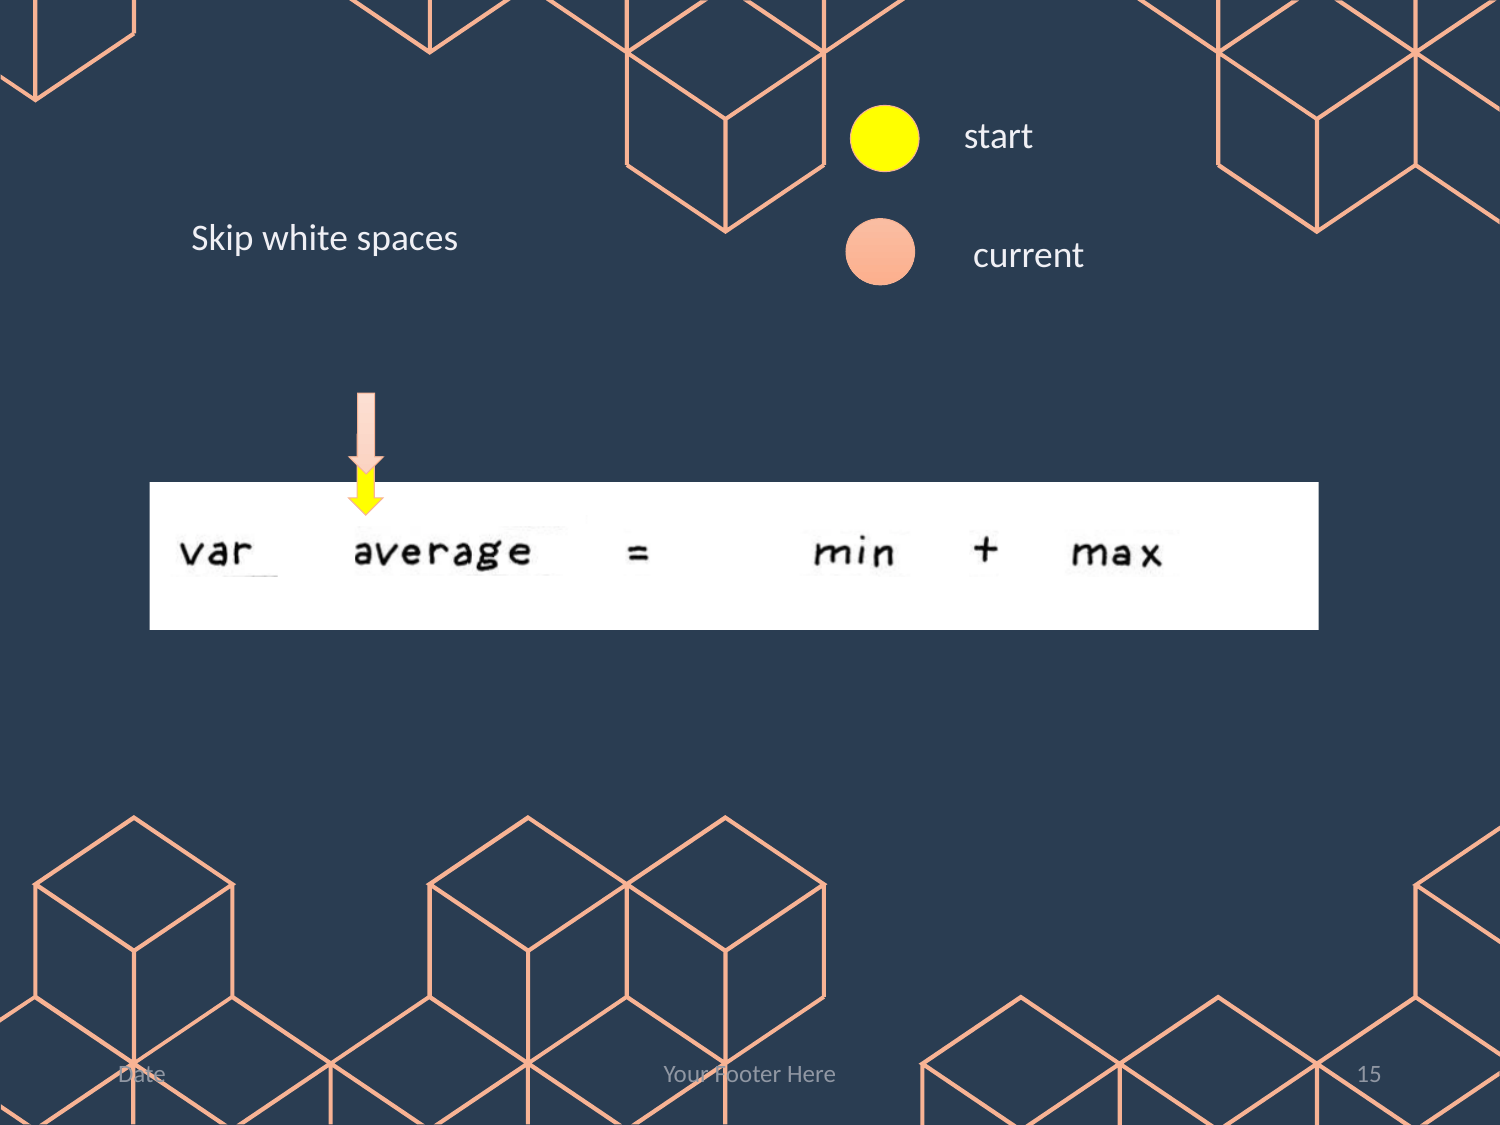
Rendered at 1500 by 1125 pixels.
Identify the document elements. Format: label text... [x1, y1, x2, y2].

text_box [356, 466, 375, 482]
text_box start [948, 103, 1285, 164]
footer Your Footer Here [496, 1042, 1004, 1103]
slide_number Date [103, 1042, 441, 1103]
text_box [845, 218, 916, 286]
text_box [849, 104, 920, 173]
text_box Skip white spaces [176, 205, 620, 266]
text_box current [958, 222, 1295, 283]
slide_number 15 [1059, 1042, 1397, 1103]
text_box [347, 392, 385, 475]
picture [149, 482, 1319, 630]
